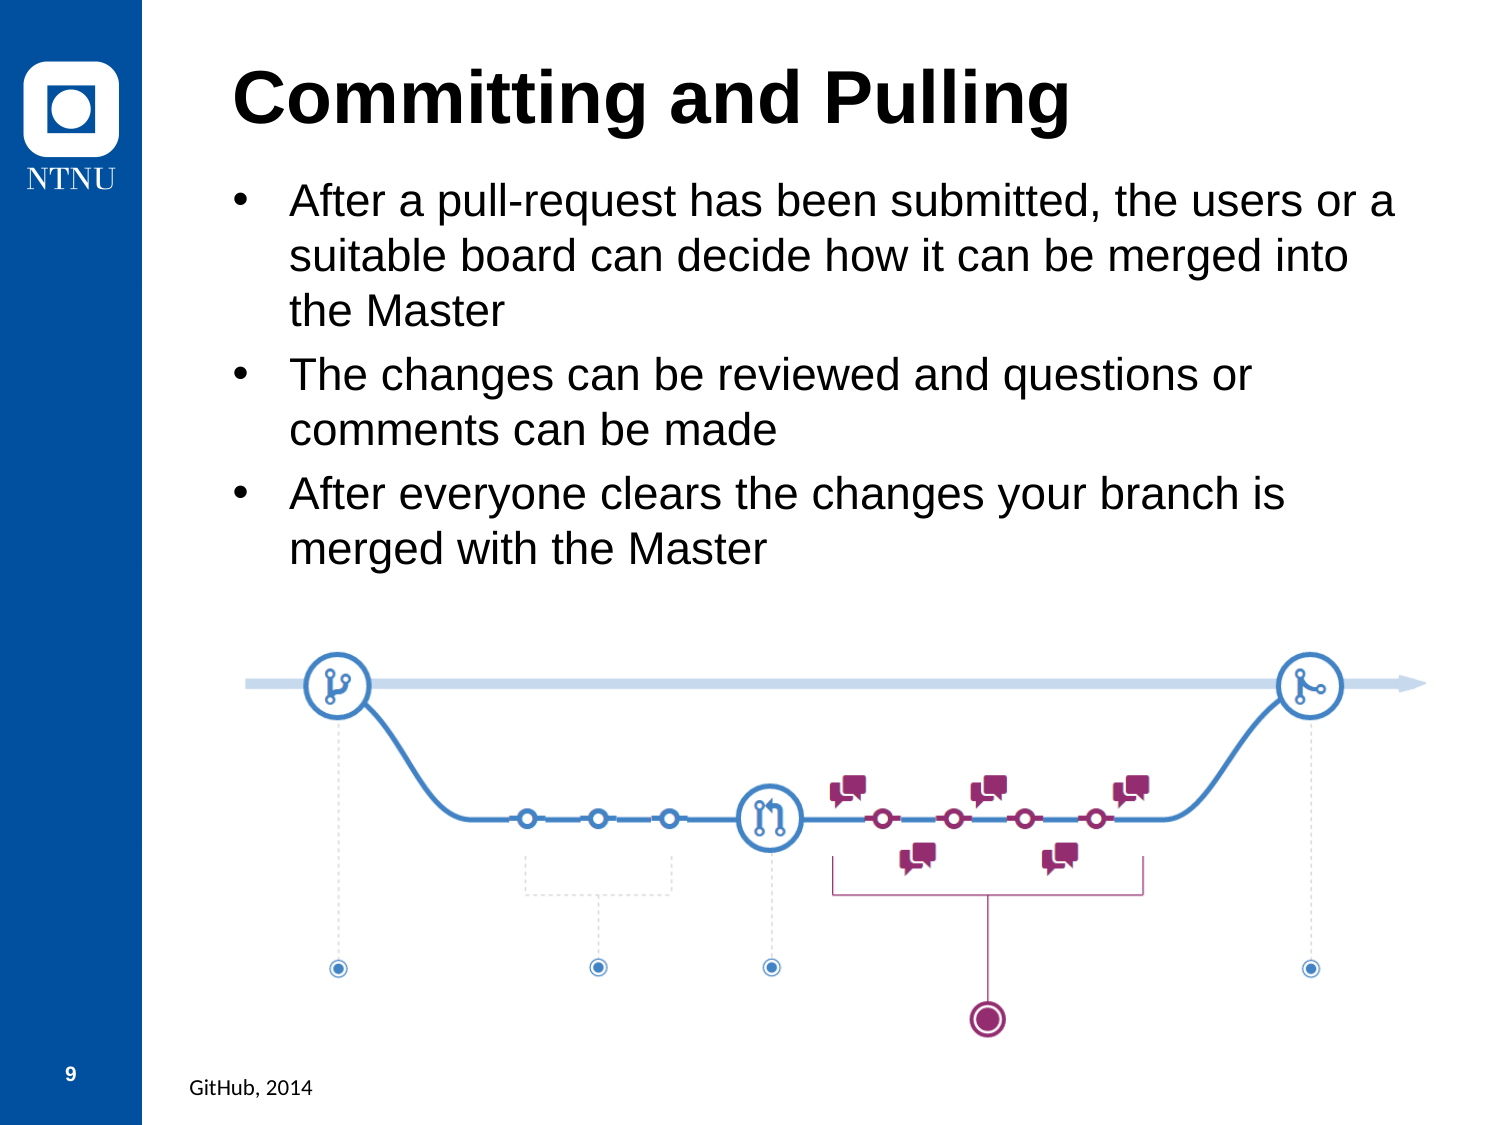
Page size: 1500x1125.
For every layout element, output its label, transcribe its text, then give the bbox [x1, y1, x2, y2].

text_box After a pull-request has been submitted, the users or a suitable board can decide how it can be merged into the Master The changes can be reviewed and questions or comments can be made After everyone clears the changes your branch is merged with the Master [217, 163, 1440, 1066]
picture [0, 0, 142, 1125]
picture [233, 599, 1428, 1053]
text_box Committing and Pulling [217, 0, 1406, 163]
text_box GitHub, 2014 [174, 1065, 365, 1108]
